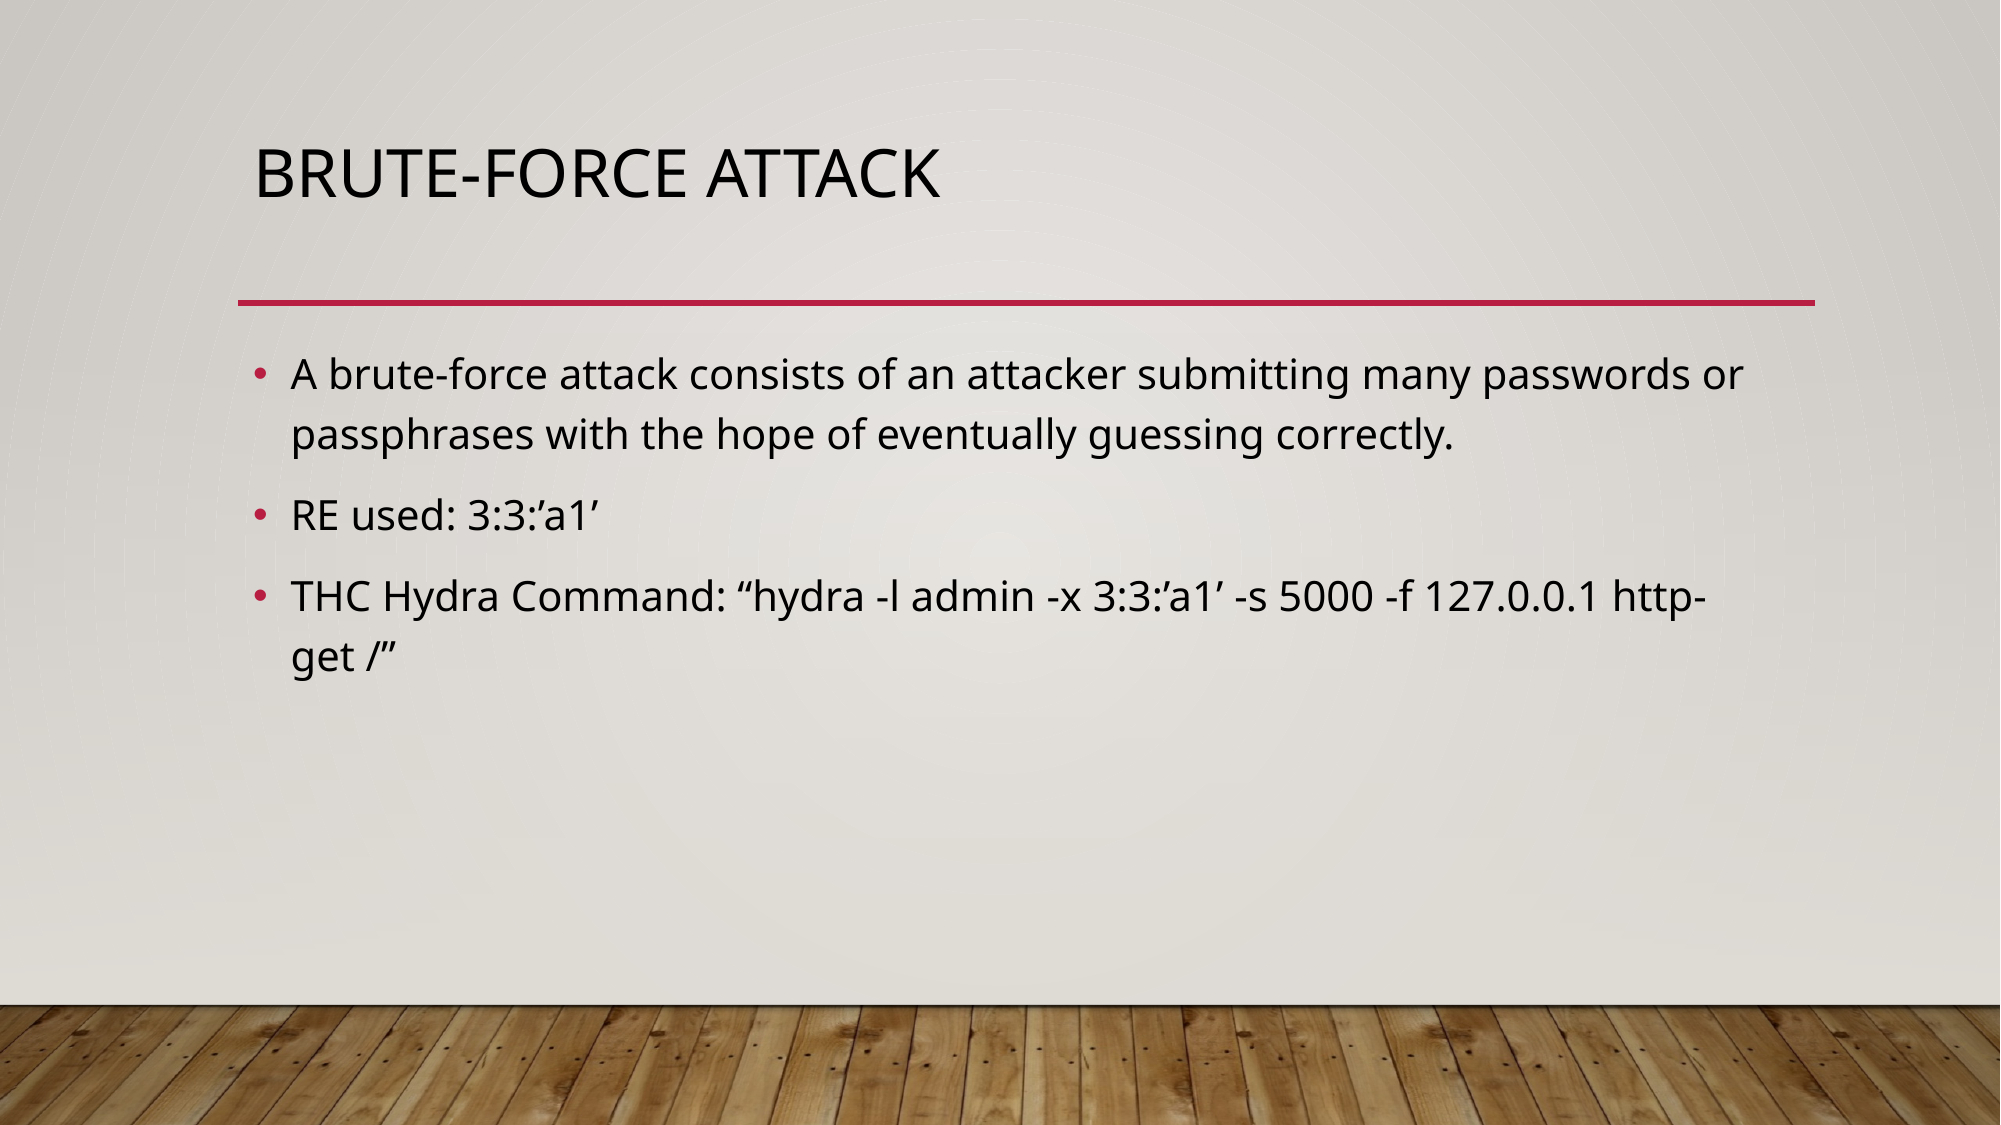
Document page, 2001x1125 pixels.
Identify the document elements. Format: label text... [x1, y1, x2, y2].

list A brute-force attack consists of an attacker submitting many passwords or passphrases with the hope of eventually guessing correctly. RE used: 3:3:’a1’ THC Hydra Command: “hydra -l admin -x 3:3:’a1’ -s 5000 -f 127.0.0.1 http-get /” [238, 330, 1814, 897]
title Brute-force attack [238, 131, 1814, 305]
picture [0, 1005, 2000, 1125]
